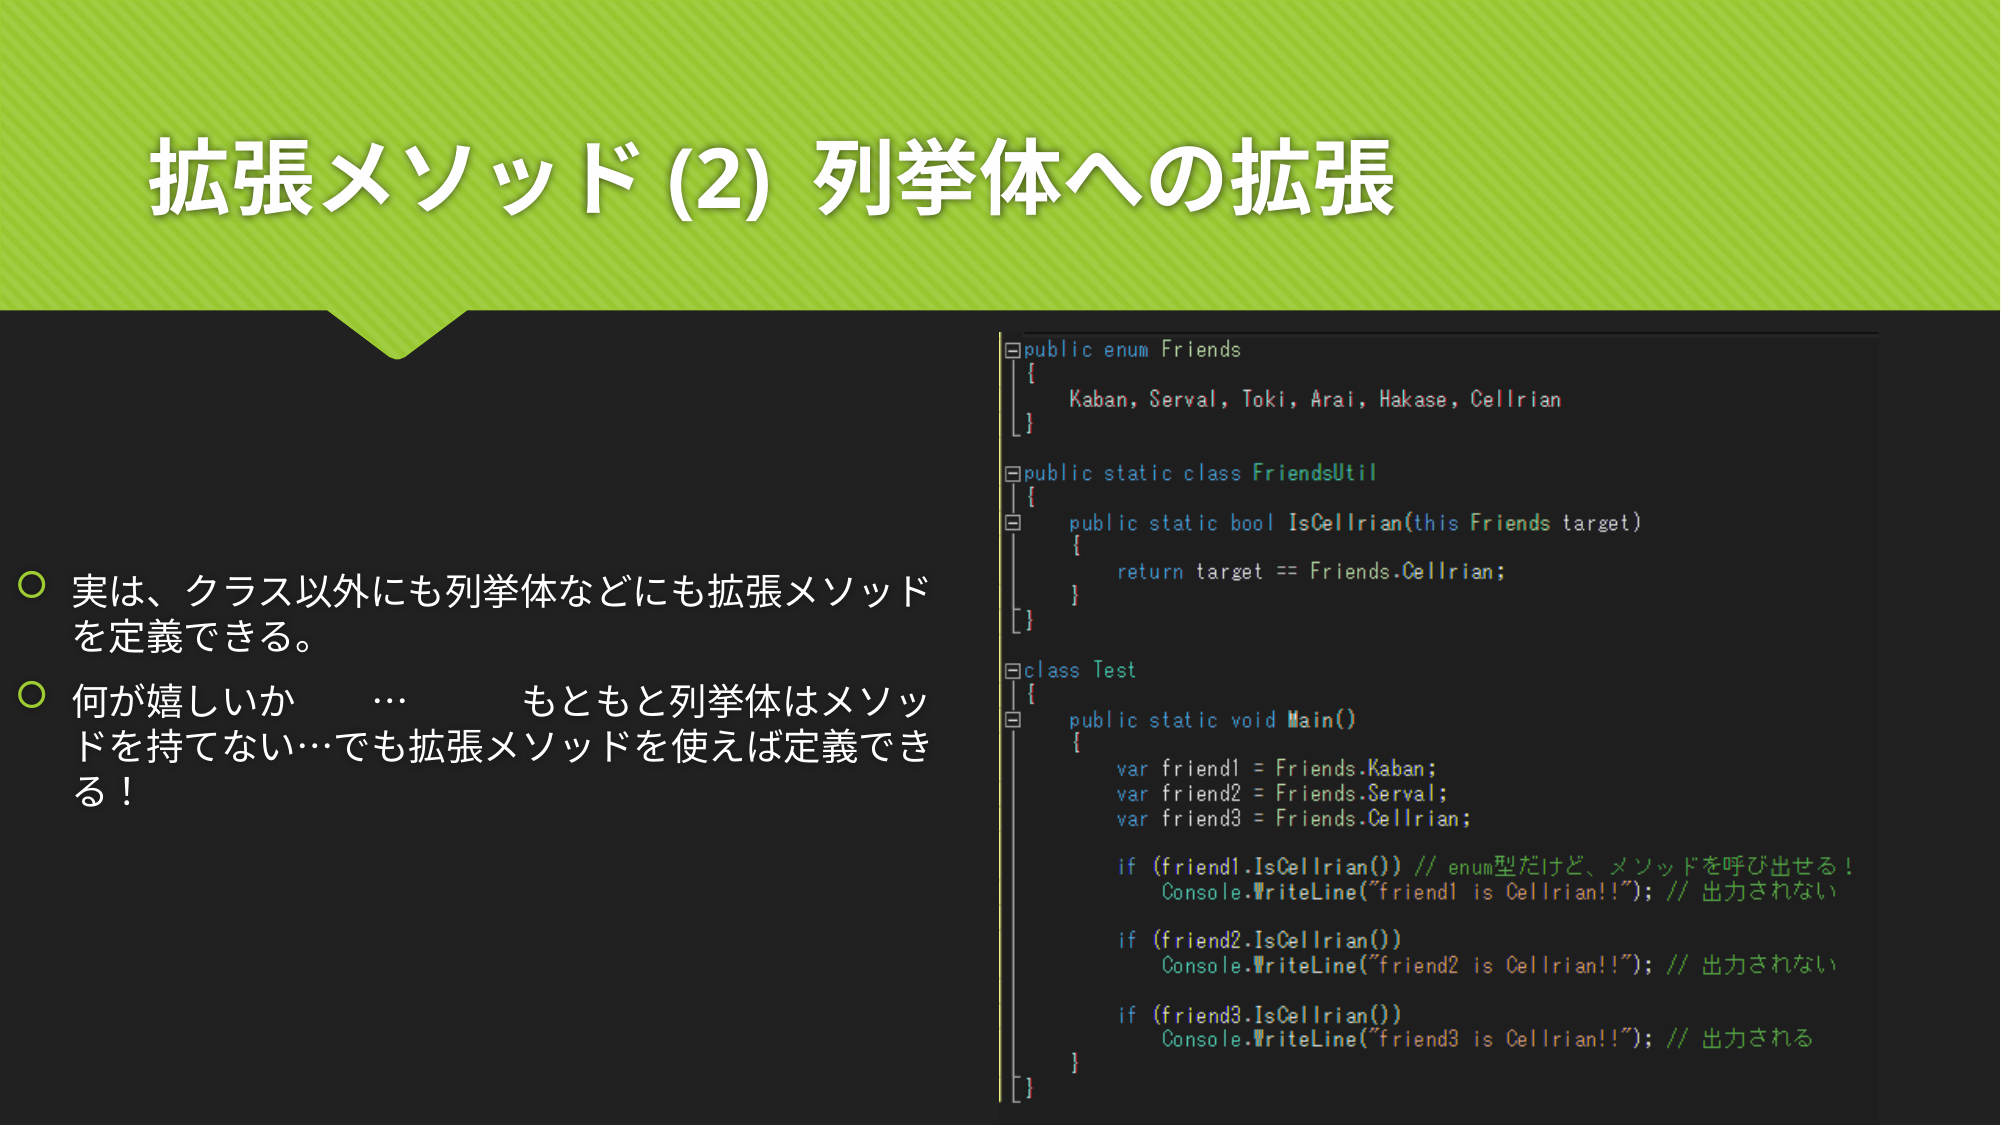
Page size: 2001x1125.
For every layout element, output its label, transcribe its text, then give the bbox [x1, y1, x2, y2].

list 実は、クラス以外にも列挙体などにも拡張メソッドを定義できる。 何が嬉しいか … もともと列挙体はメソッドを持てない…でも拡張メソッドを使えば定義できる！ [0, 364, 974, 1016]
picture [999, 332, 1879, 1125]
title 拡張メソッド(2) 列挙体への拡張 [132, 73, 1868, 233]
